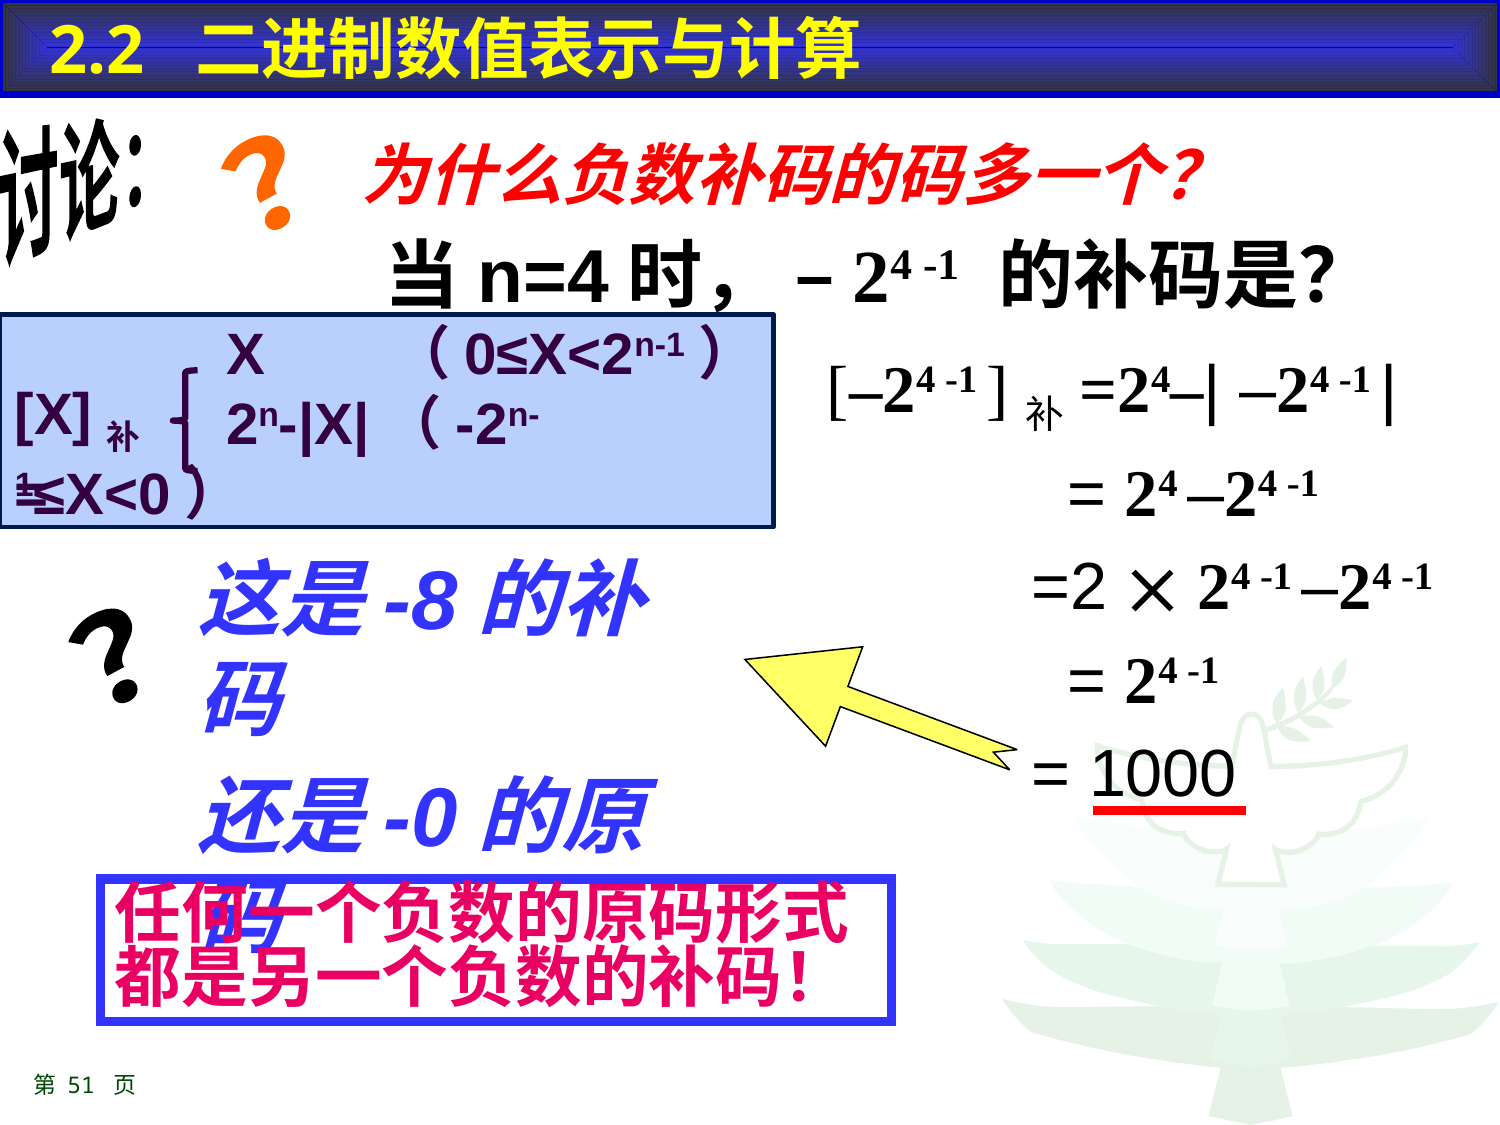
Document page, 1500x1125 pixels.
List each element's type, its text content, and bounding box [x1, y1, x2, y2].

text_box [0, 314, 774, 528]
text_box 为什么负数补码的码多一个？ [347, 125, 1245, 221]
text_box 2.2 二进制数值表示与计算 [0, 0, 1500, 95]
text_box [–24 -1 ]补=24–| –24 -1 | = 24 –24 -1 =2  24 -1 –24 -1 = 24 -1 = 1000 [812, 338, 1459, 818]
text_box 这是-8的补码 还是-0的原码 [182, 538, 721, 878]
text_box 当n=4时， –24 -1 的补码是？ [370, 219, 1400, 325]
text_box [744, 646, 1018, 770]
text_box 任何一个负数的原码形式 都是另一个负数的补码！ [100, 878, 892, 1022]
